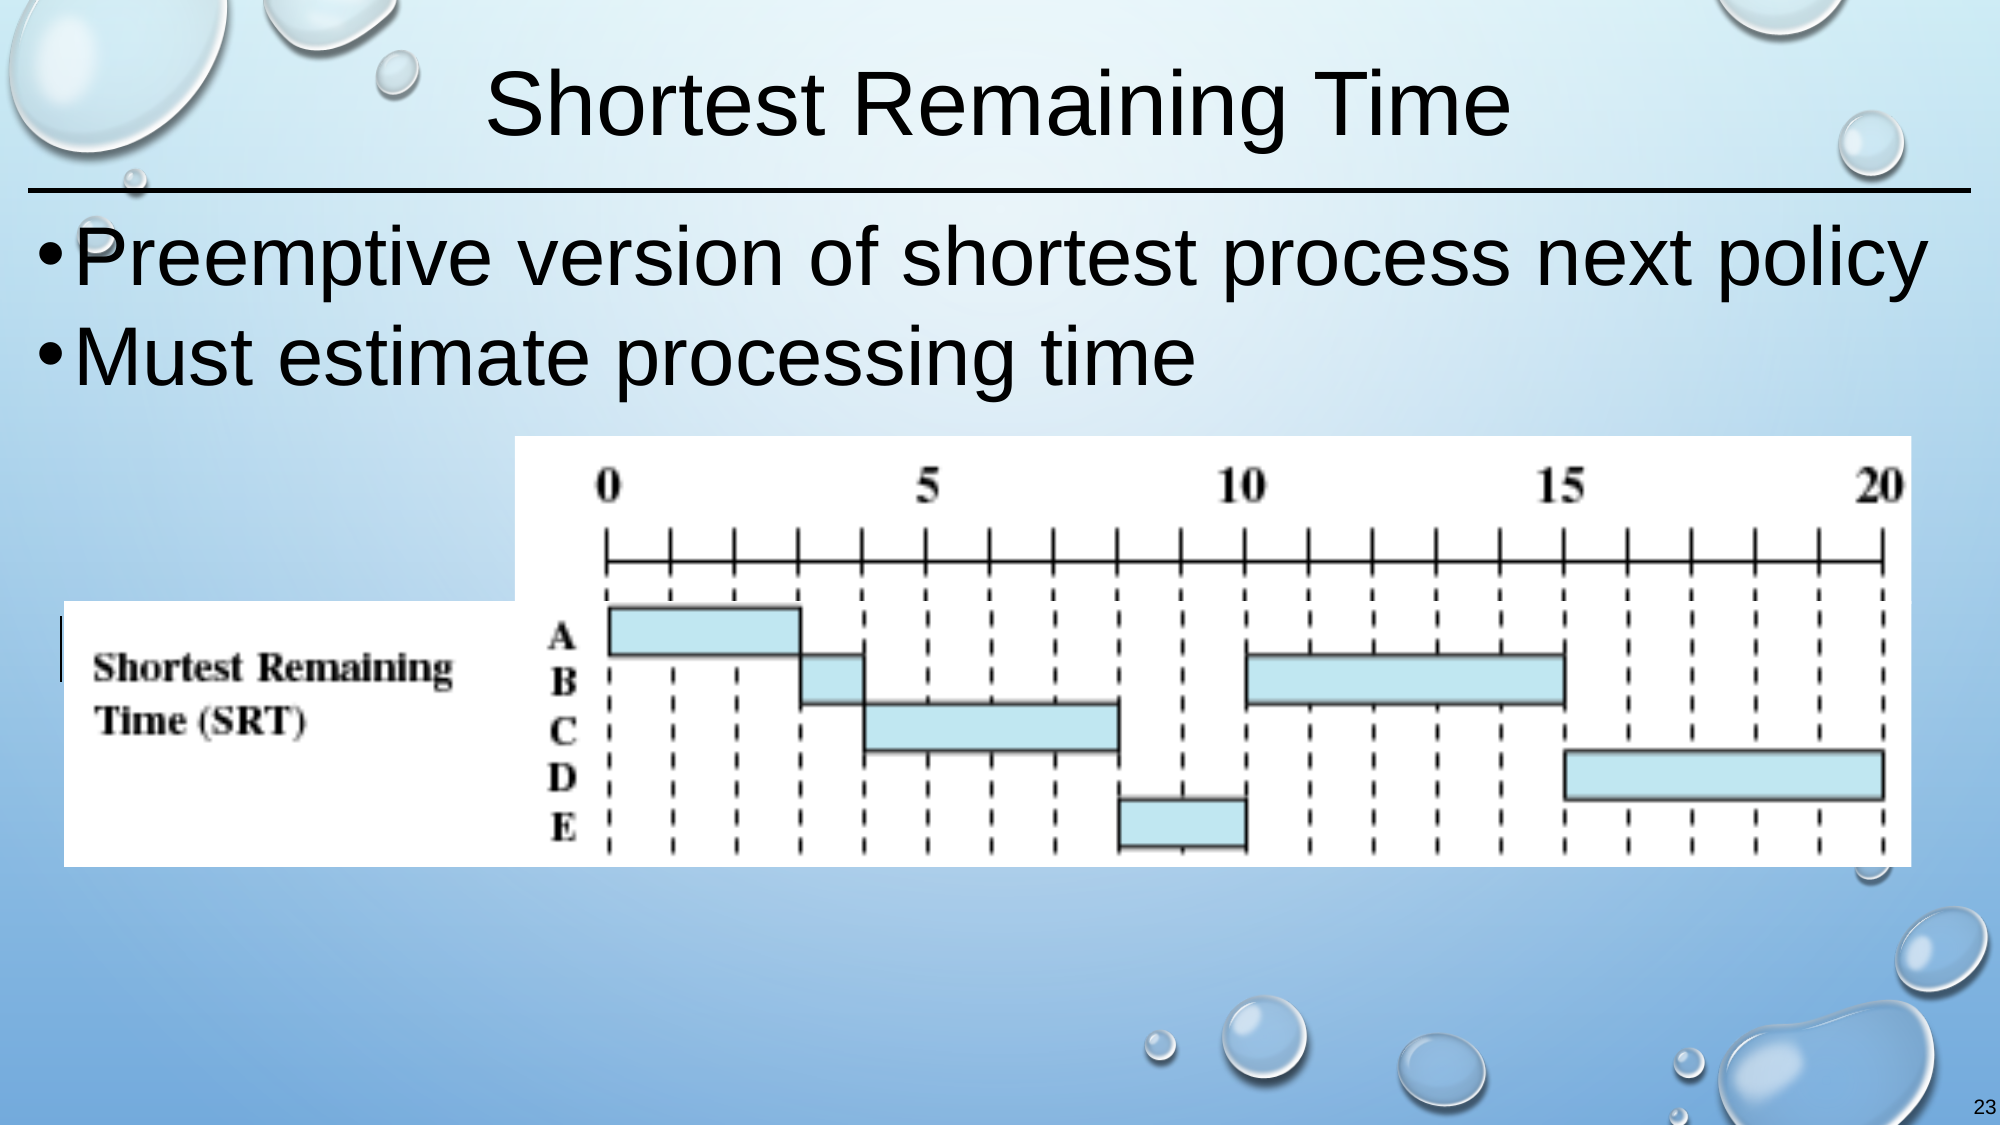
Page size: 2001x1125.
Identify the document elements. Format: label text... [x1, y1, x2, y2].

list Preemptive version of shortest process next policy Must estimate processing time [28, 195, 1972, 1108]
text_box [64, 436, 1912, 867]
title Shortest Remaining Time [28, 25, 1972, 187]
slide_number 23 [1909, 1089, 2000, 1124]
picture [0, 0, 2000, 1125]
